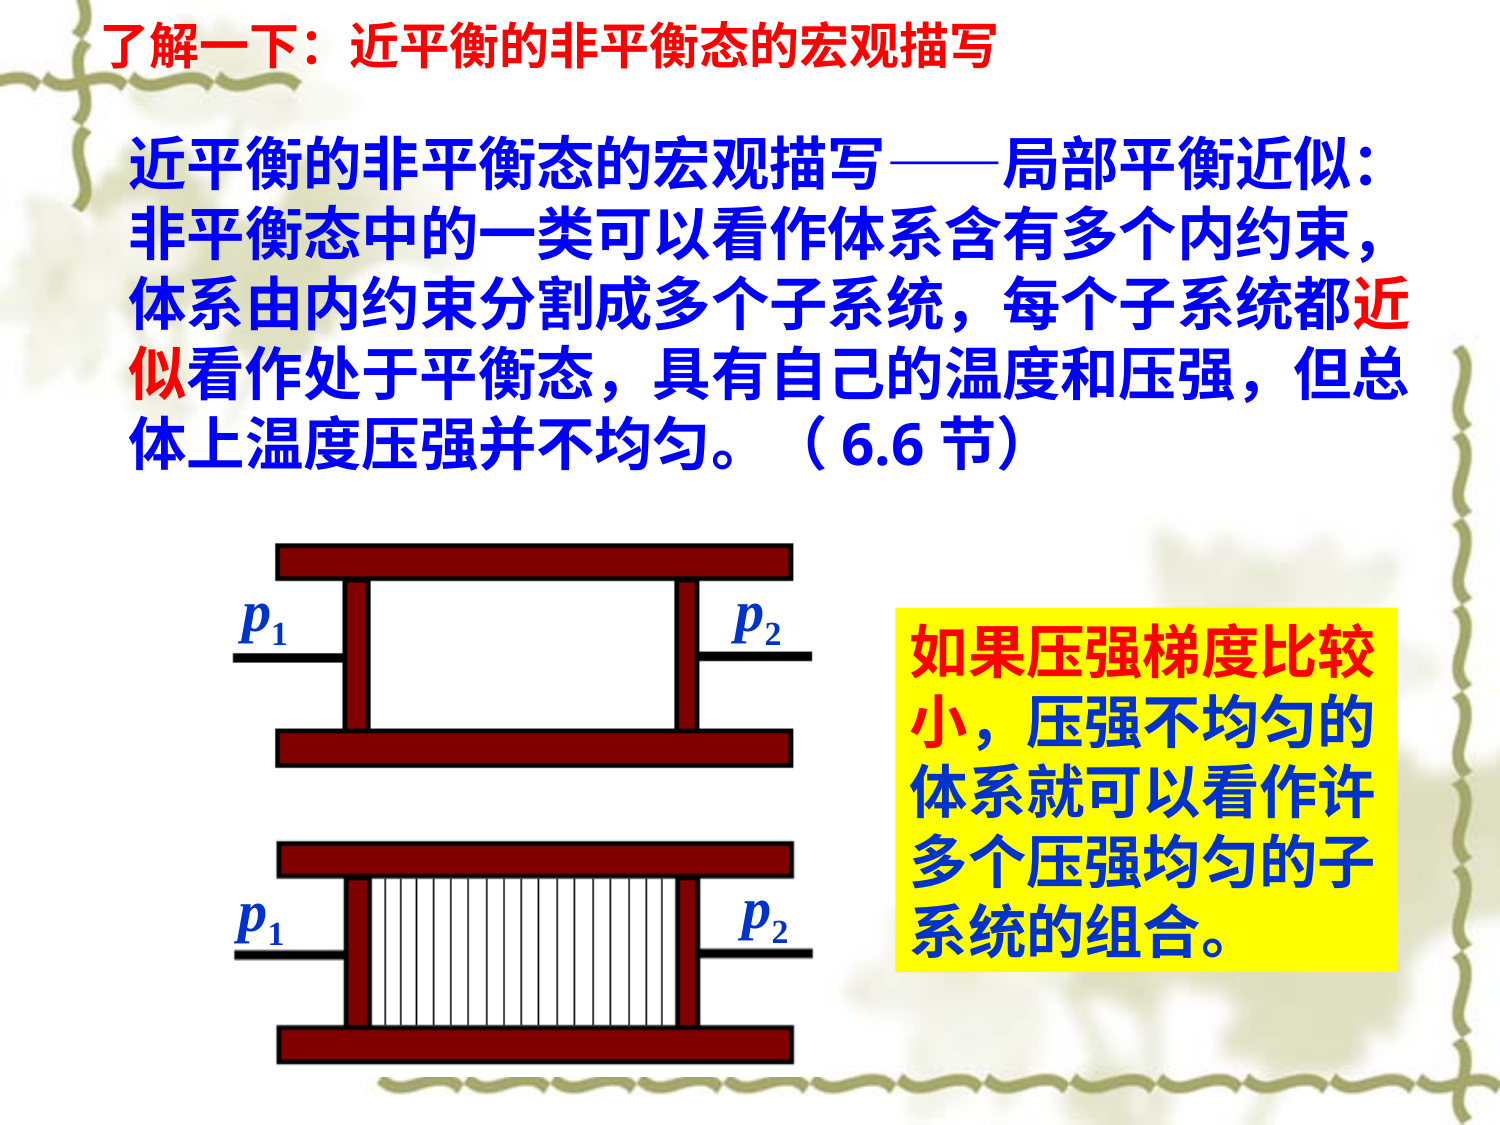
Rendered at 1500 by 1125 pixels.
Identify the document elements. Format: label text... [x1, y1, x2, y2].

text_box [216, 520, 834, 1077]
text_box 了解一下：近平衡的非平衡态的宏观描写 [84, 7, 1407, 82]
text_box 如果压强梯度比较小，压强不均匀的体系就可以看作许多个压强均匀的子系统的组合。 [895, 607, 1397, 973]
picture [0, 0, 1500, 1125]
text_box 近平衡的非平衡态的宏观描写——局部平衡近似：非平衡态中的一类可以看作体系含有多个内约束，体系由内约束分割成多个子系统，每个子系统都近似看作处于平衡态，具有自己的温度和压强，但总体上温度压强并不均匀。（6.6节） [113, 119, 1452, 485]
